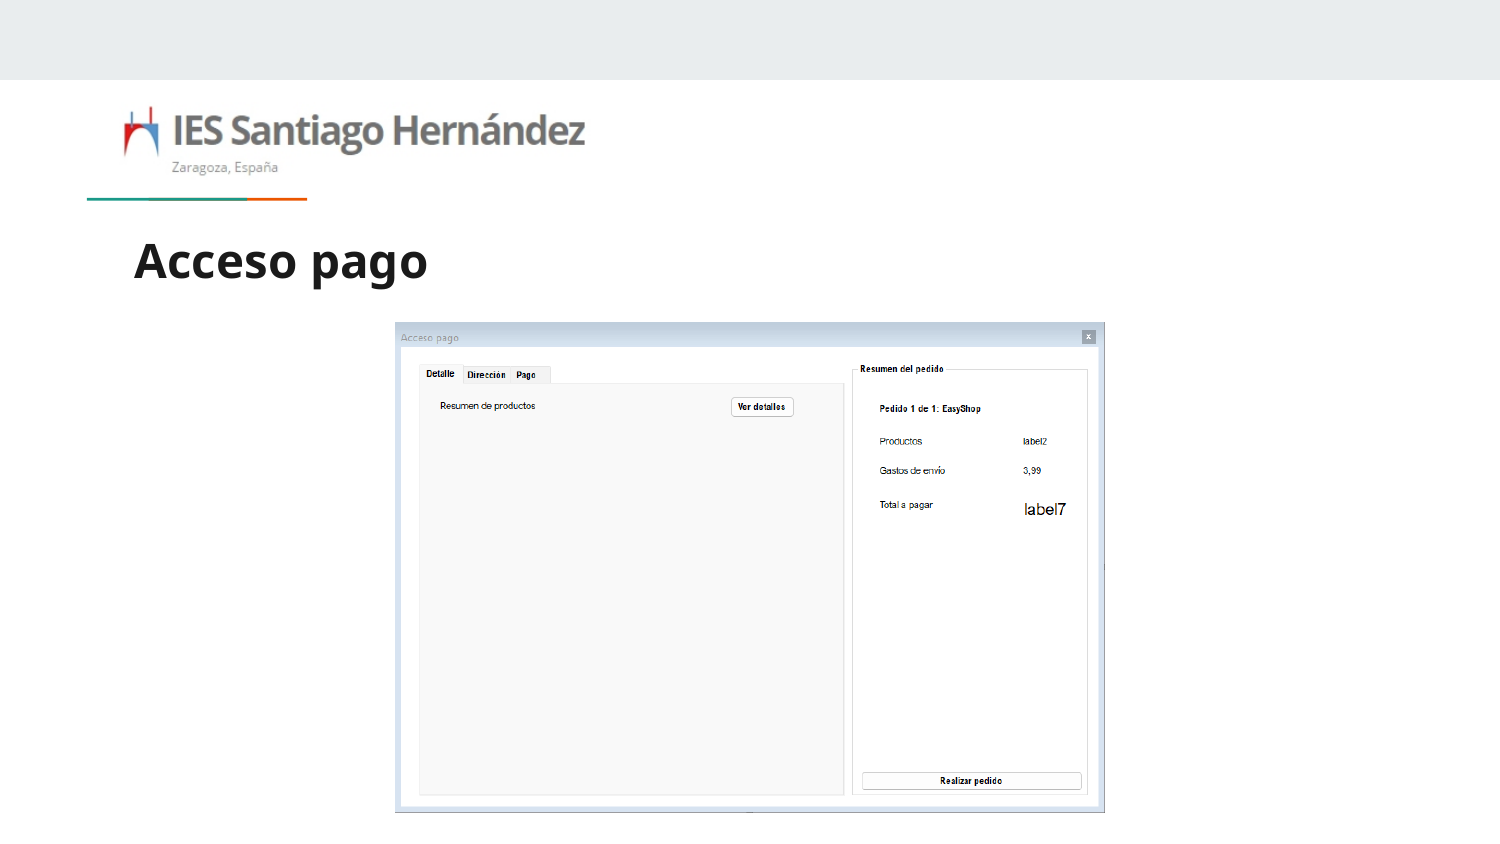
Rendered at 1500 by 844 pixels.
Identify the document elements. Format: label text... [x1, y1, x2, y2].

picture [395, 322, 1105, 813]
title Acceso pago [119, 216, 1381, 305]
picture [119, 102, 602, 180]
